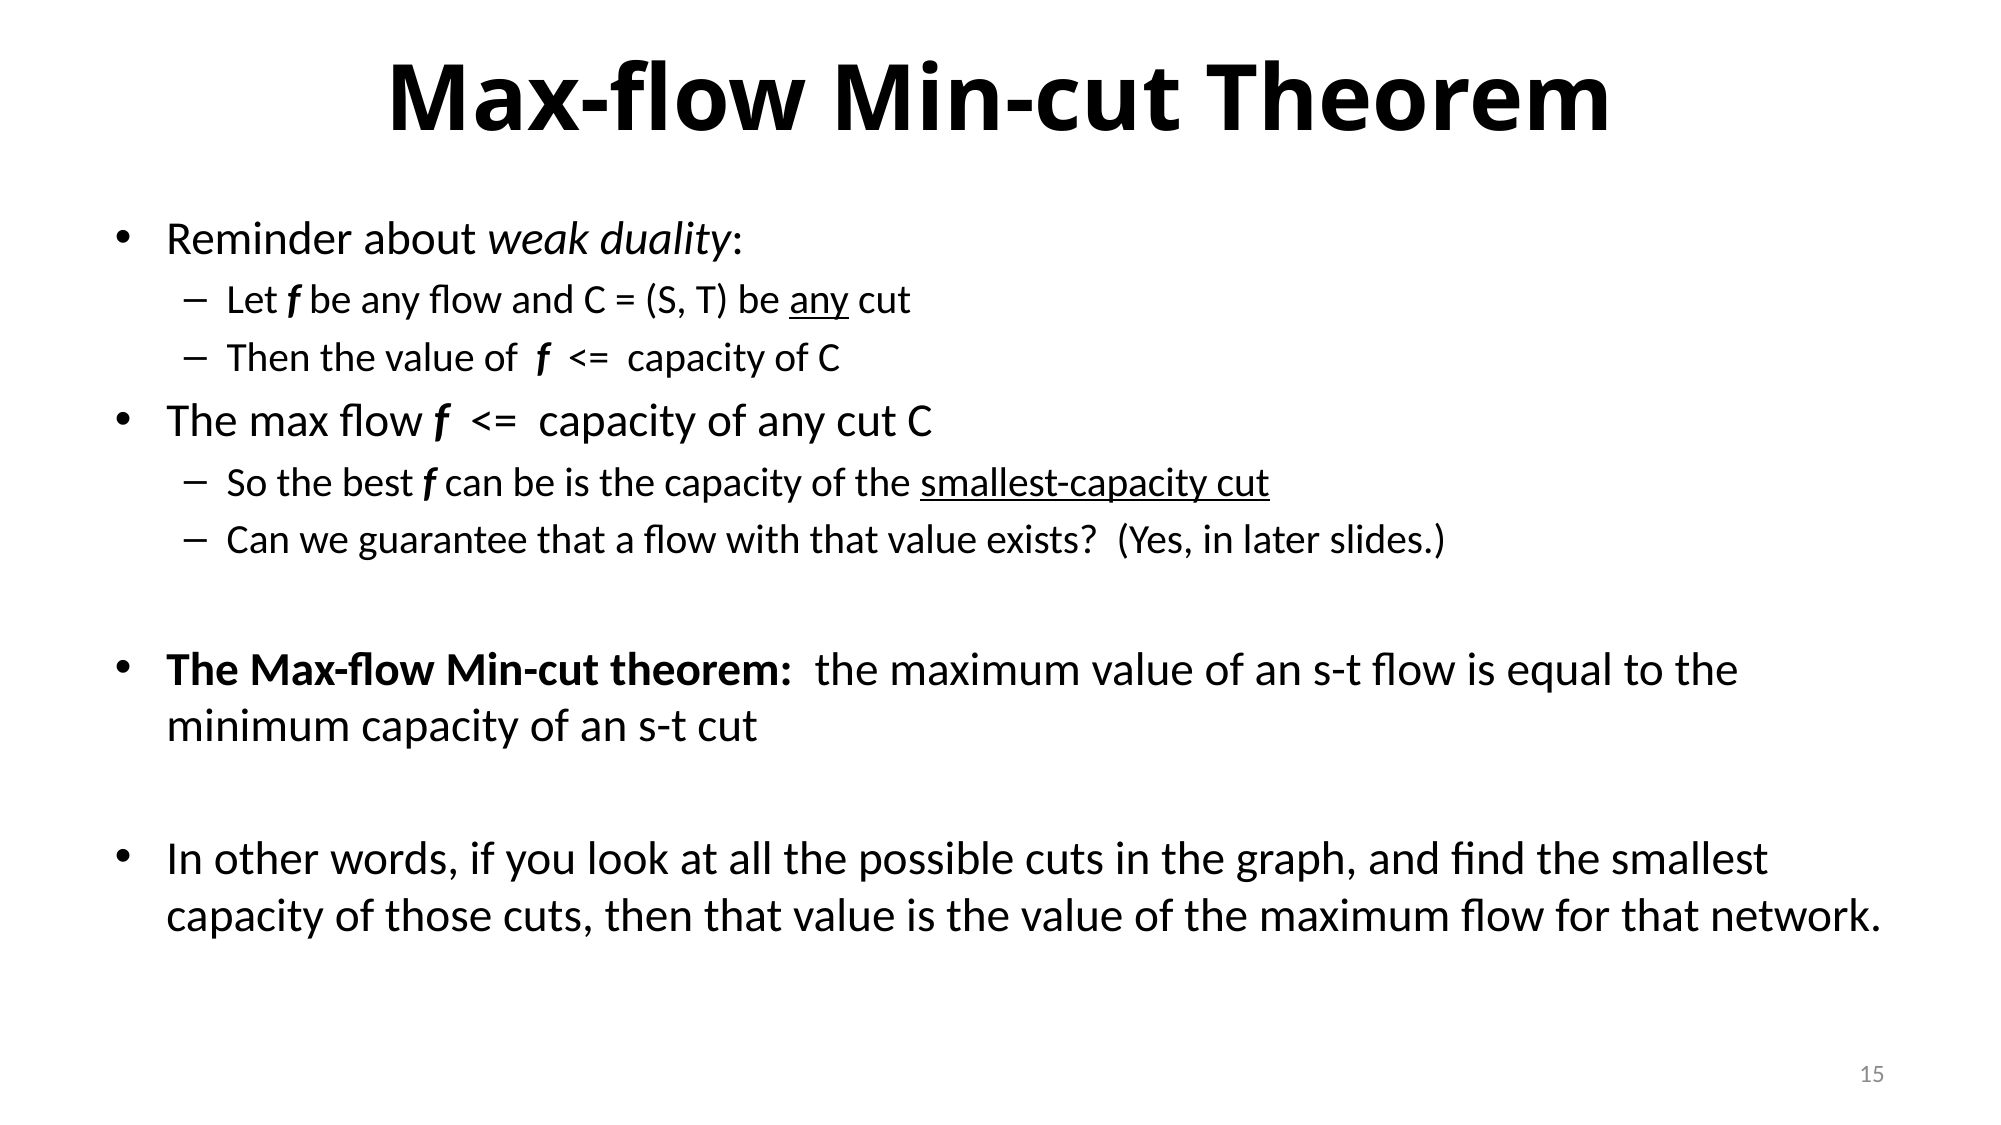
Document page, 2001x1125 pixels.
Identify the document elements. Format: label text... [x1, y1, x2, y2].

title Max-flow Min-cut Theorem [99, 24, 1900, 163]
slide_number 15 [1433, 1042, 1900, 1103]
list Reminder about weak duality: Let f be any flow and C = (S, T) be any cut Then the value of f <= capacity of C The max flow f <= capacity of any cut C So the best f can be is the capacity of the smallest-capacity cut Can we guarantee that a flow with that value exists? (Yes, in later slides.) The Max-flow Min-cut theorem: the maximum value of an s-t flow is equal to the minimum capacity of an s-t cut In other words, if you look at all the possible cuts in the graph, and find the smallest capacity of those cuts, then that value is the value of the maximum flow for that network. [99, 200, 1900, 1005]
